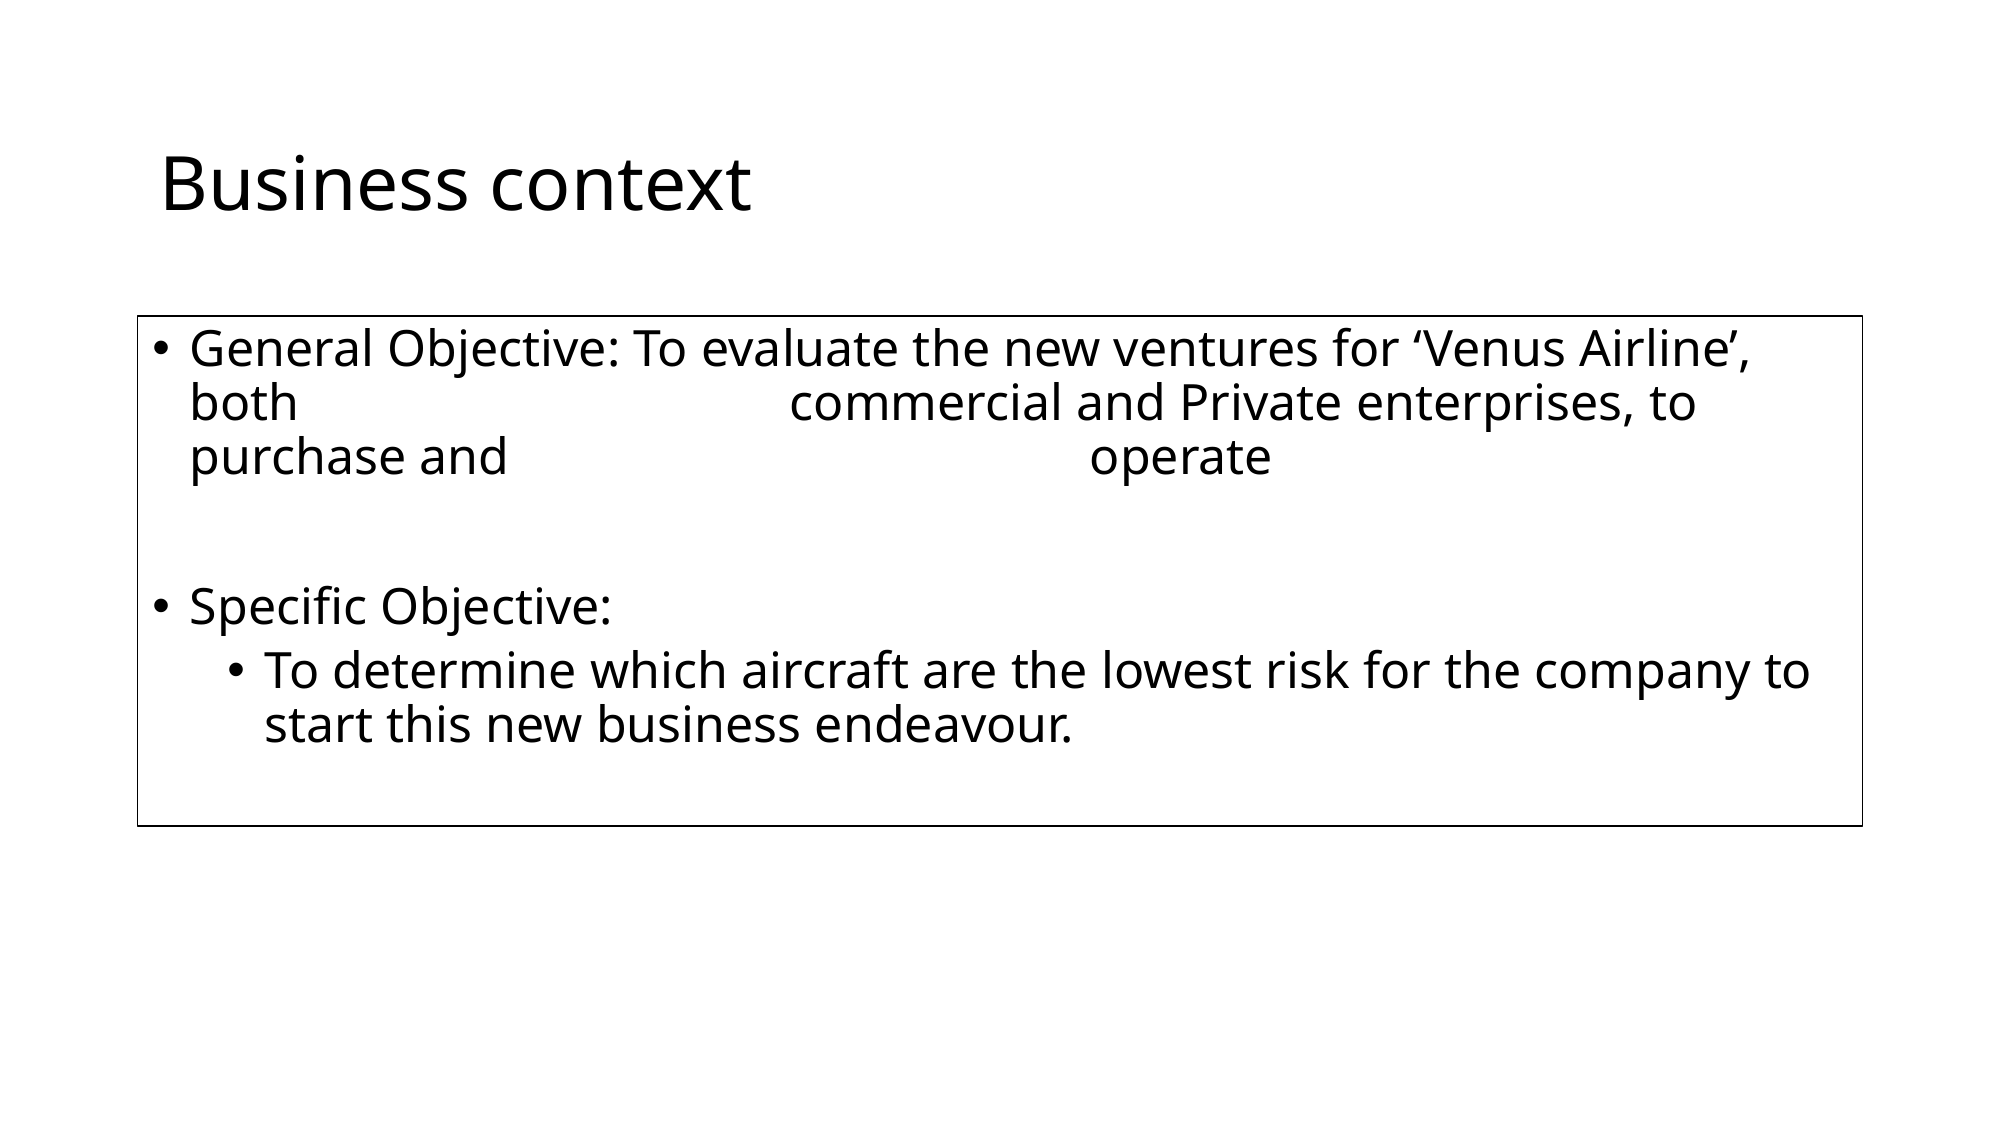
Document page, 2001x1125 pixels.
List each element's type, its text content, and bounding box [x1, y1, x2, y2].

list General Objective: To evaluate the new ventures for ‘Venus Airline’, both commercial and Private enterprises, to purchase and operate Specific Objective: To determine which aircraft are the lowest risk for the company to start this new business endeavour. [137, 316, 1863, 826]
title Business context [144, 112, 1856, 260]
